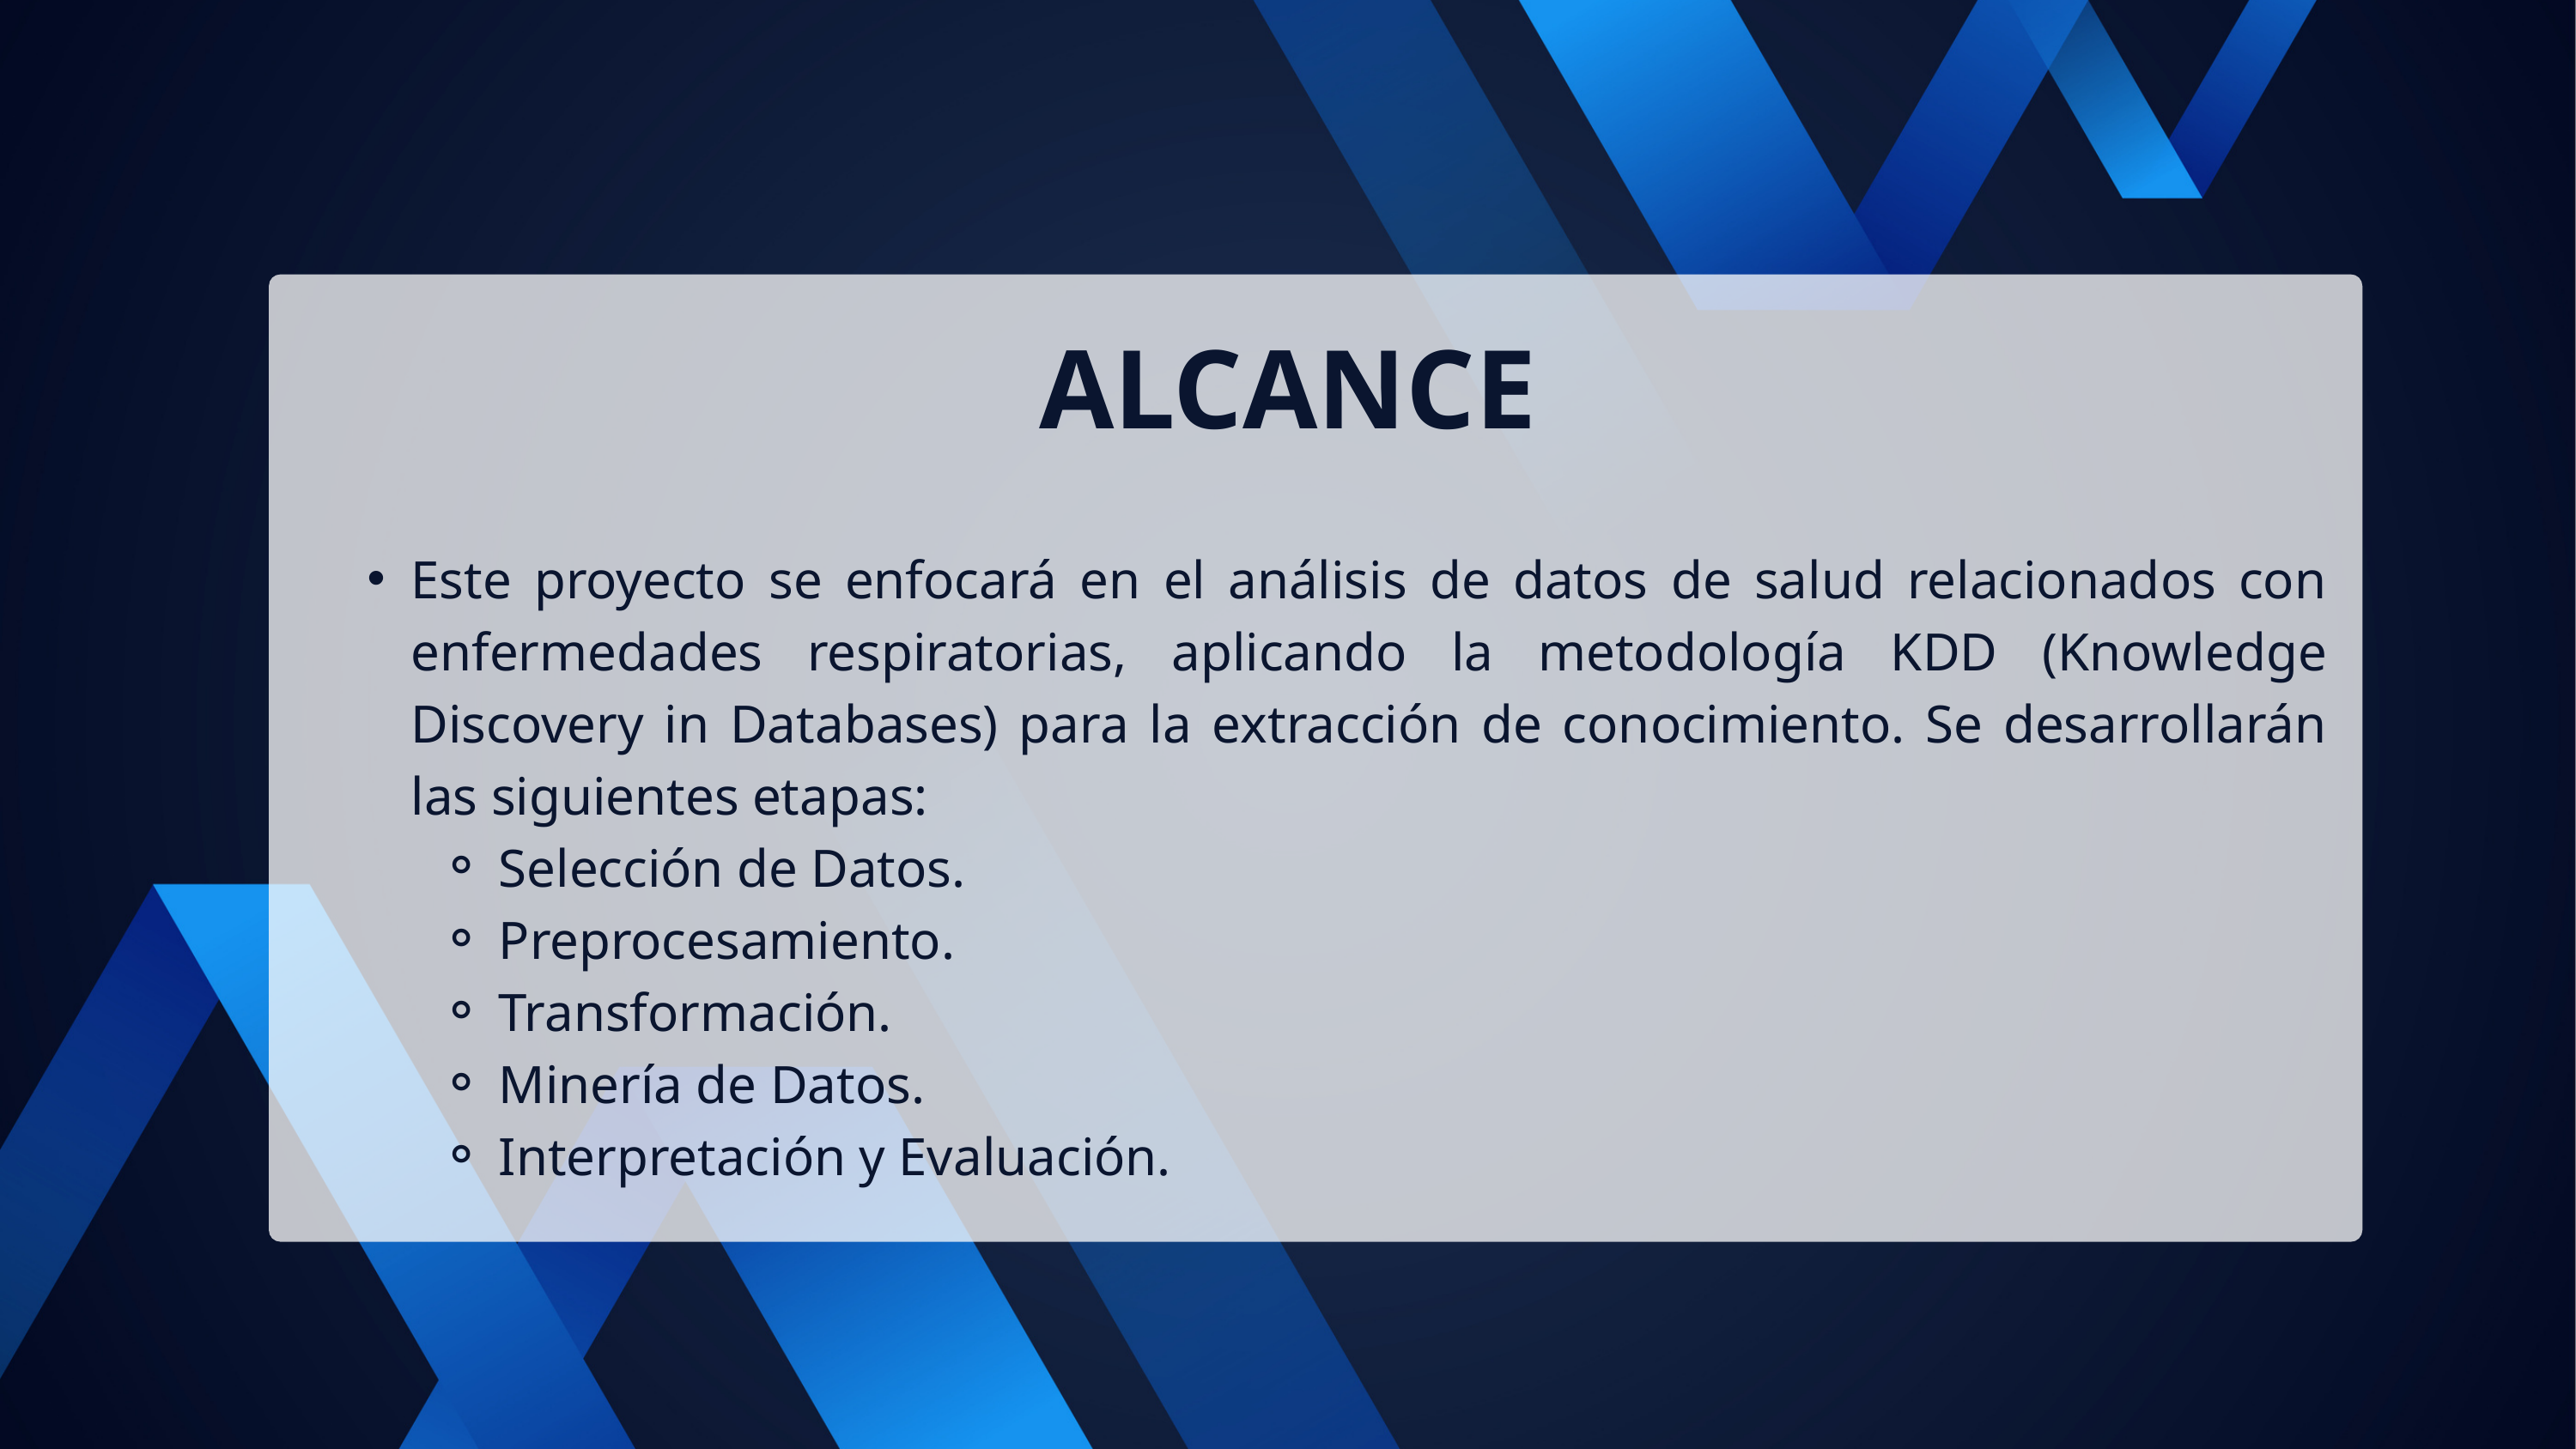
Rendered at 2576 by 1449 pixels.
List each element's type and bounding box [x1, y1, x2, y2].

text_box [268, 274, 2363, 1242]
text_box [0, 0, 2576, 1449]
